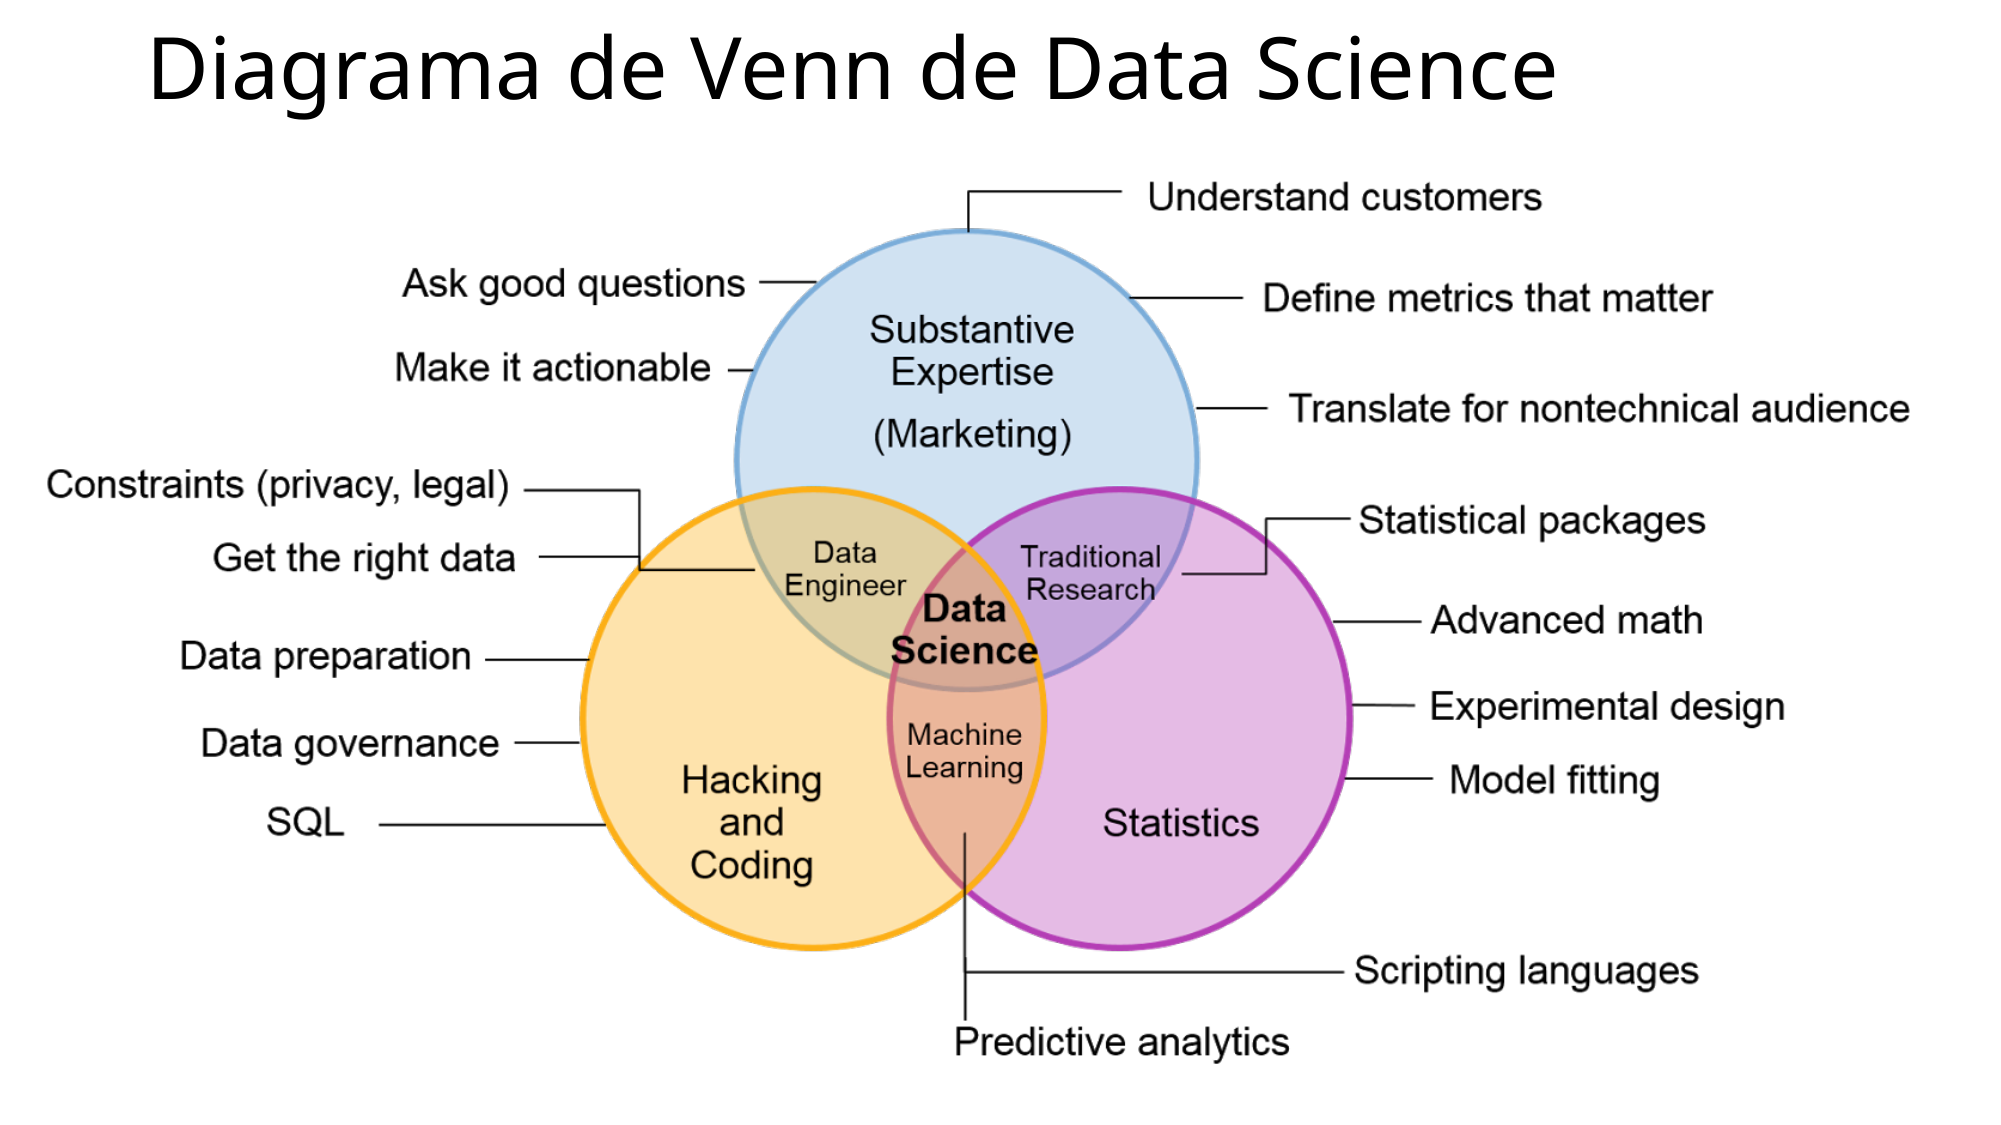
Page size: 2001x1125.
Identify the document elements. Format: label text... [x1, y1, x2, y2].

title Diagrama de Venn de Data Science [131, 17, 1857, 126]
picture [21, 159, 1935, 1089]
